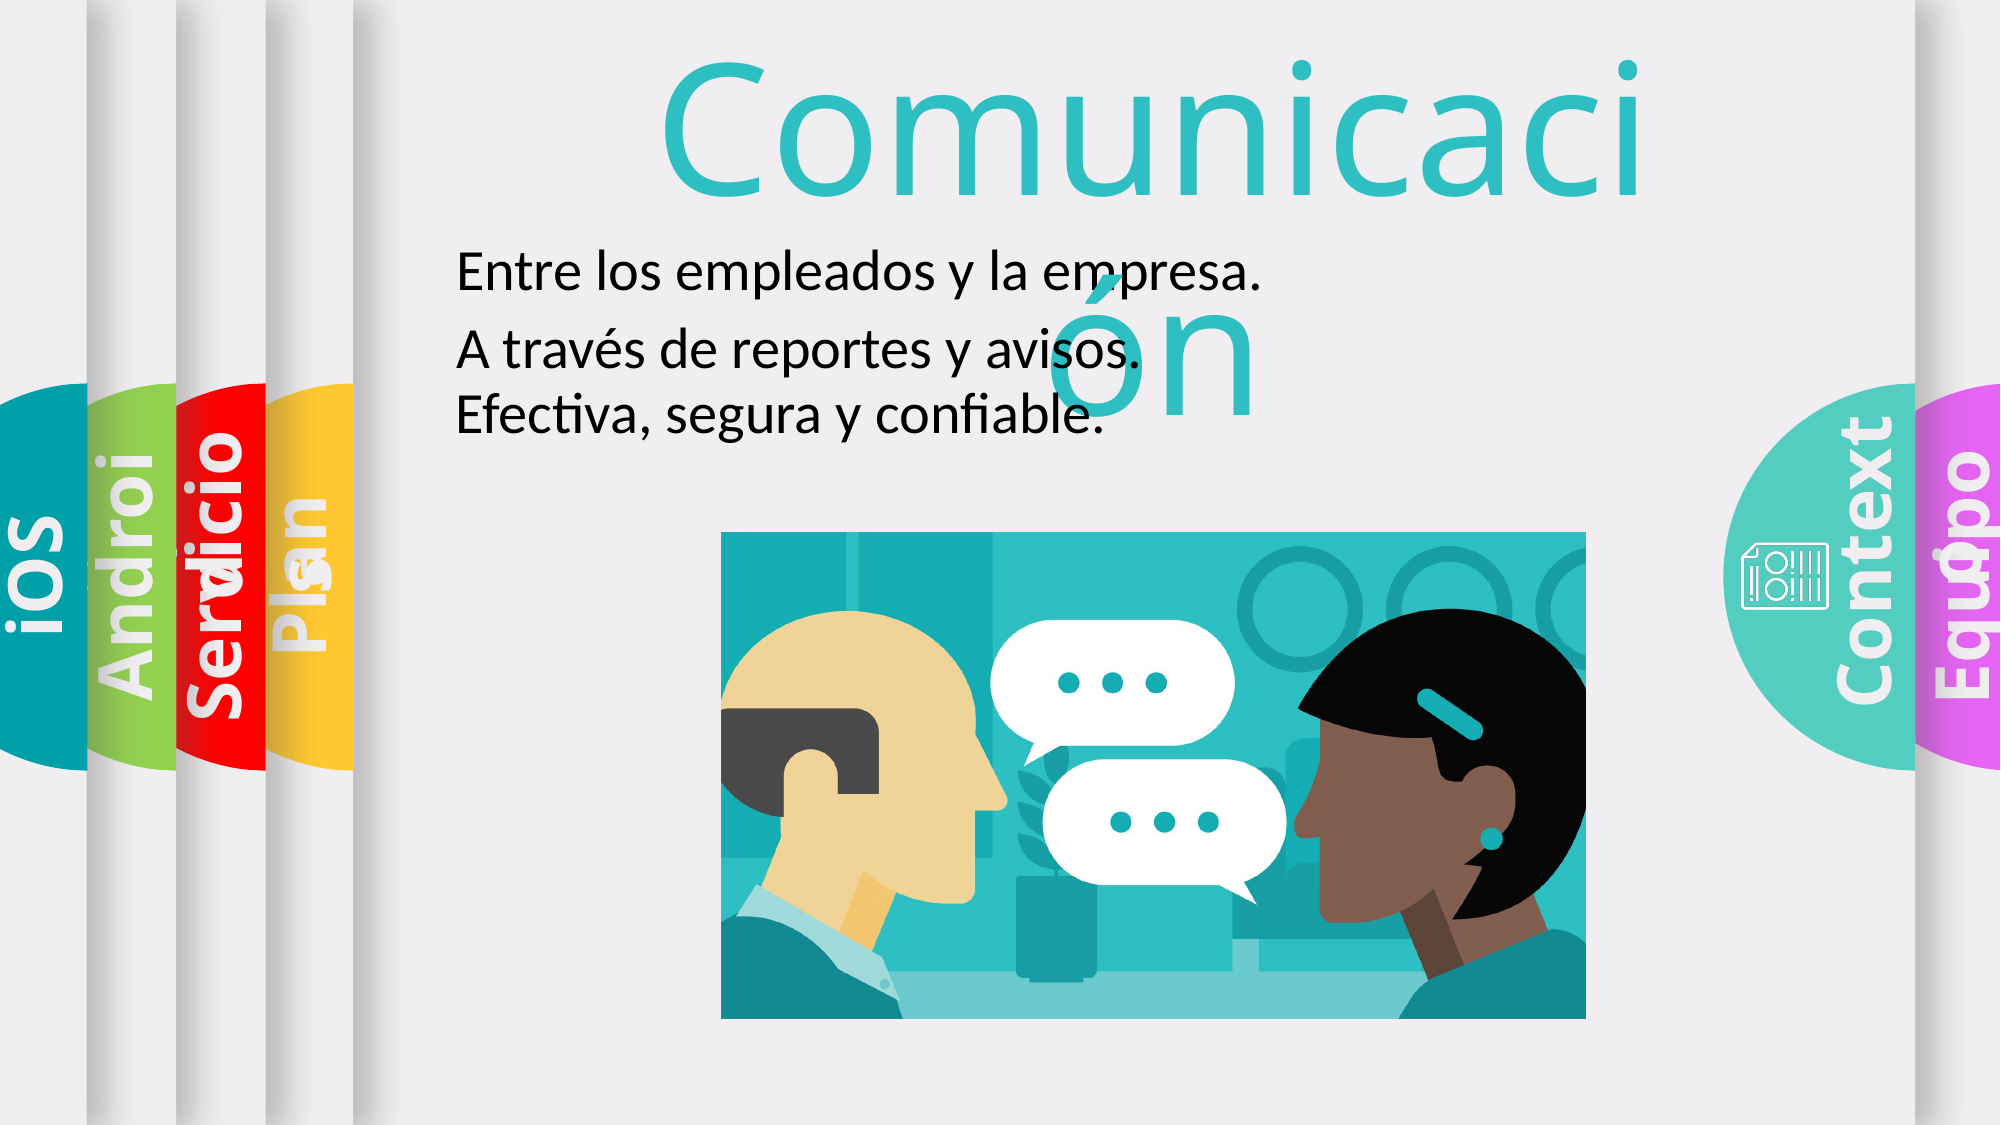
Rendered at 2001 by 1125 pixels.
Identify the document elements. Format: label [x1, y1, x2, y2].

text_box [88, 0, 177, 1125]
text_box [354, 0, 1916, 1125]
text_box [0, 0, 88, 1125]
text_box [177, 0, 266, 1125]
picture [721, 532, 1586, 1019]
text_box [266, 0, 354, 1125]
text_box [1916, 0, 2000, 1125]
